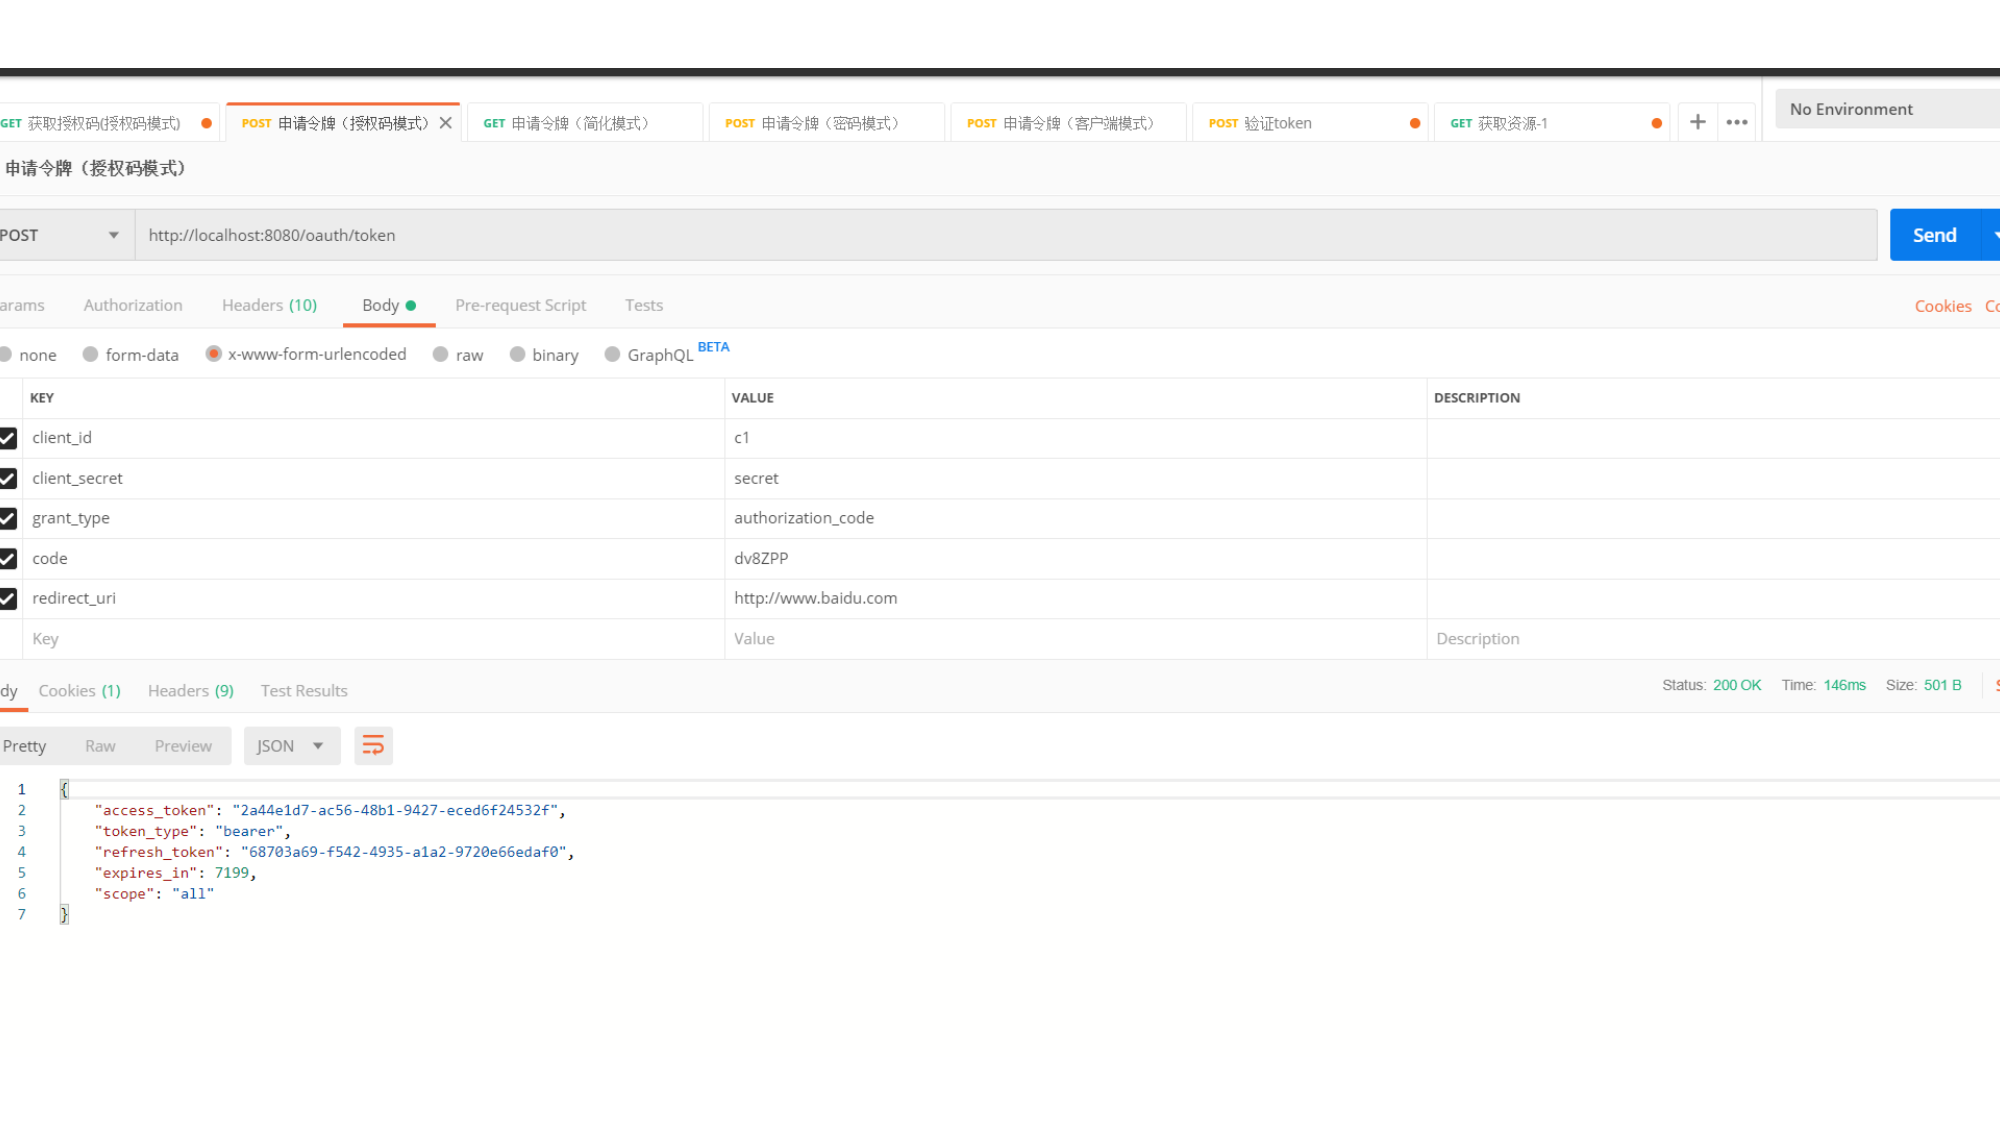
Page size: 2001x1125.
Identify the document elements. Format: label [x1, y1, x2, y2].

picture [0, 68, 2000, 1057]
